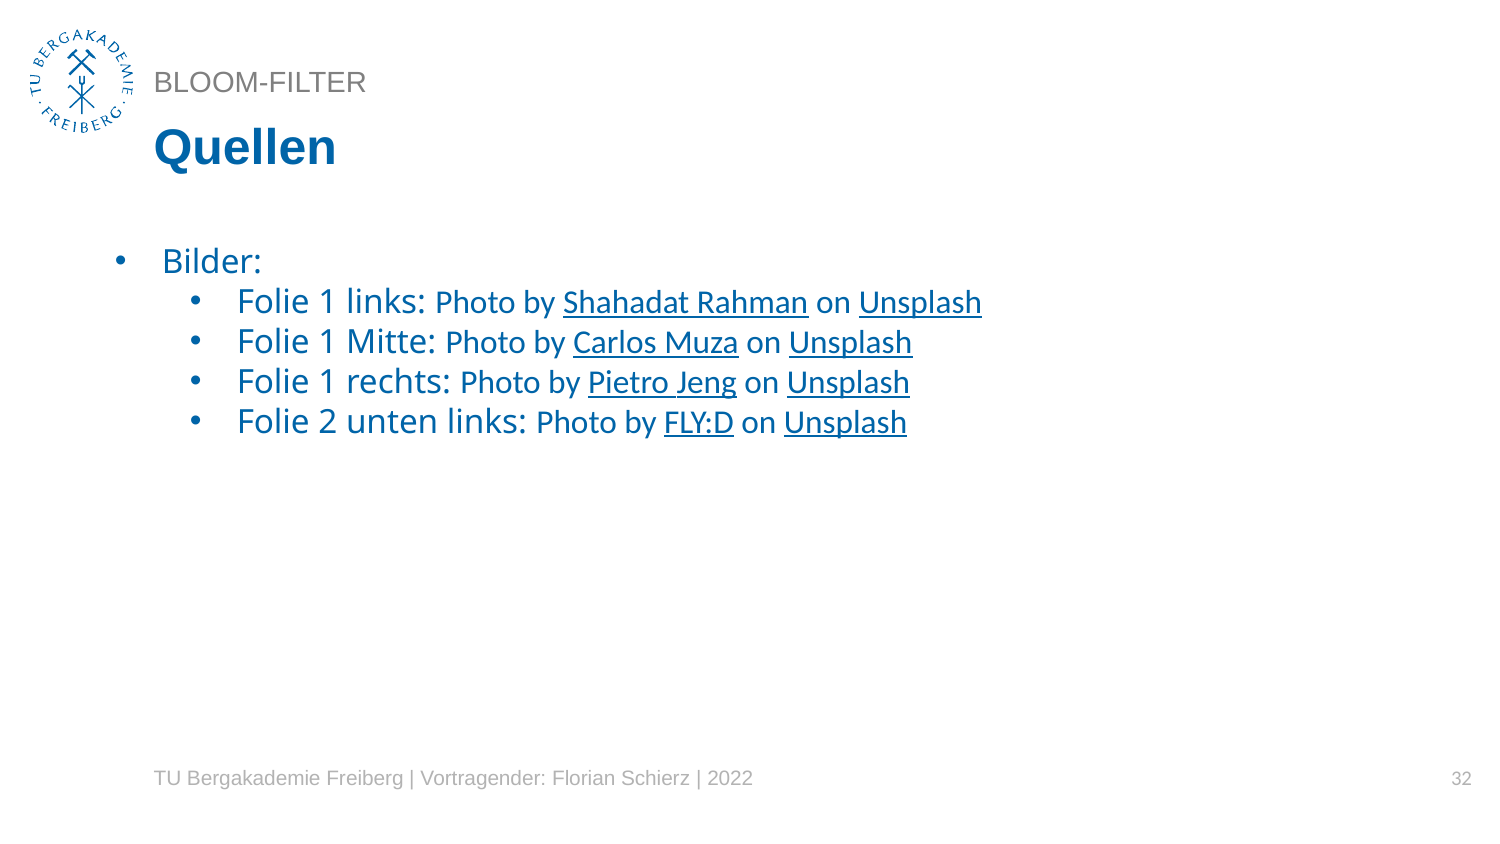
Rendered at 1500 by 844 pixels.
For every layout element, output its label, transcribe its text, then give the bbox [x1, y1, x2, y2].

footer TU Bergakademie Freiberg | Vortragender: Florian Schierz | 2022 [153, 764, 1353, 824]
text_box Bilder: Folie 1 links: Photo by Shahadat Rahman on Unsplash Folie 1 Mitte: Photo by Carlos Muza on Unsplash Folie 1 rechts: Photo by Pietro Jeng on Unsplash Folie 2 unten links: Photo by FLY:D on Unsplash [100, 232, 1424, 448]
list Quellen [153, 114, 1353, 186]
slide_number 32 [1352, 764, 1473, 825]
title BLOOM-FILTER [153, 29, 1353, 114]
